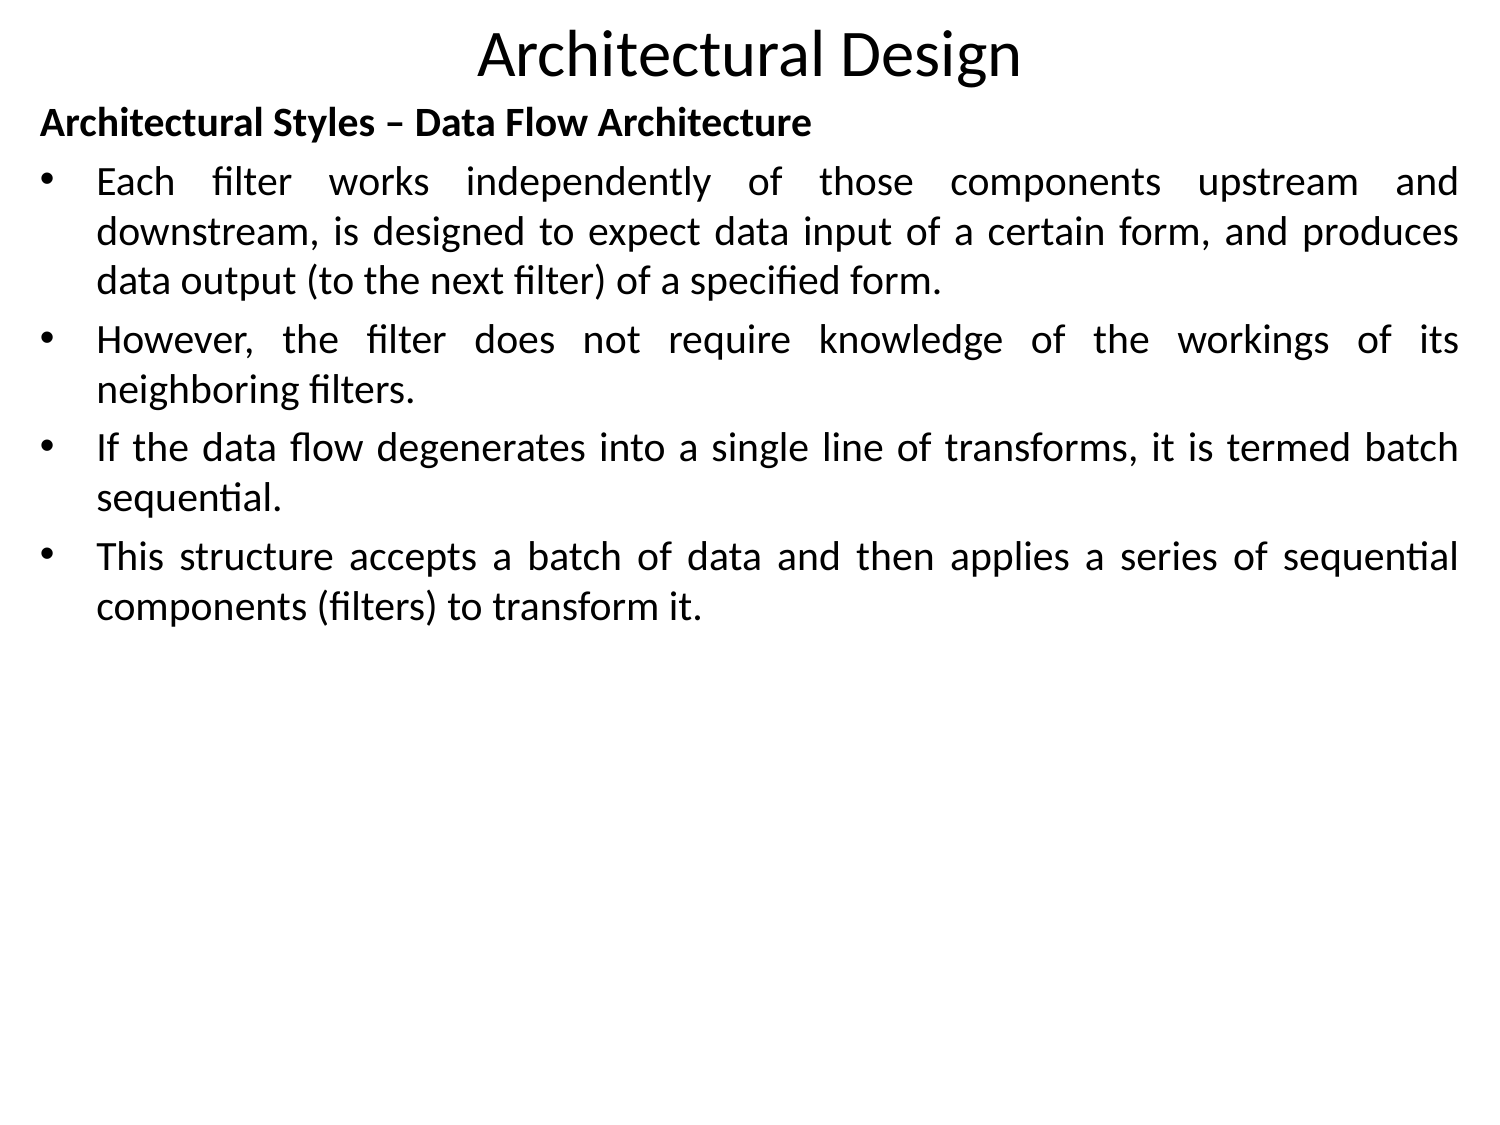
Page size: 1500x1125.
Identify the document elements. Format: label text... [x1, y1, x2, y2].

title Architectural Design [75, 0, 1425, 87]
list Architectural Styles – Data Flow Architecture Each filter works independently of those components upstream and downstream, is designed to expect data input of a certain form, and produces data output (to the next filter) of a specified form. However, the filter does not require knowledge of the workings of its neighboring filters. If the data flow degenerates into a single line of transforms, it is termed batch sequential. This structure accepts a batch of data and then applies a series of sequential components (filters) to transform it. [24, 87, 1475, 1100]
